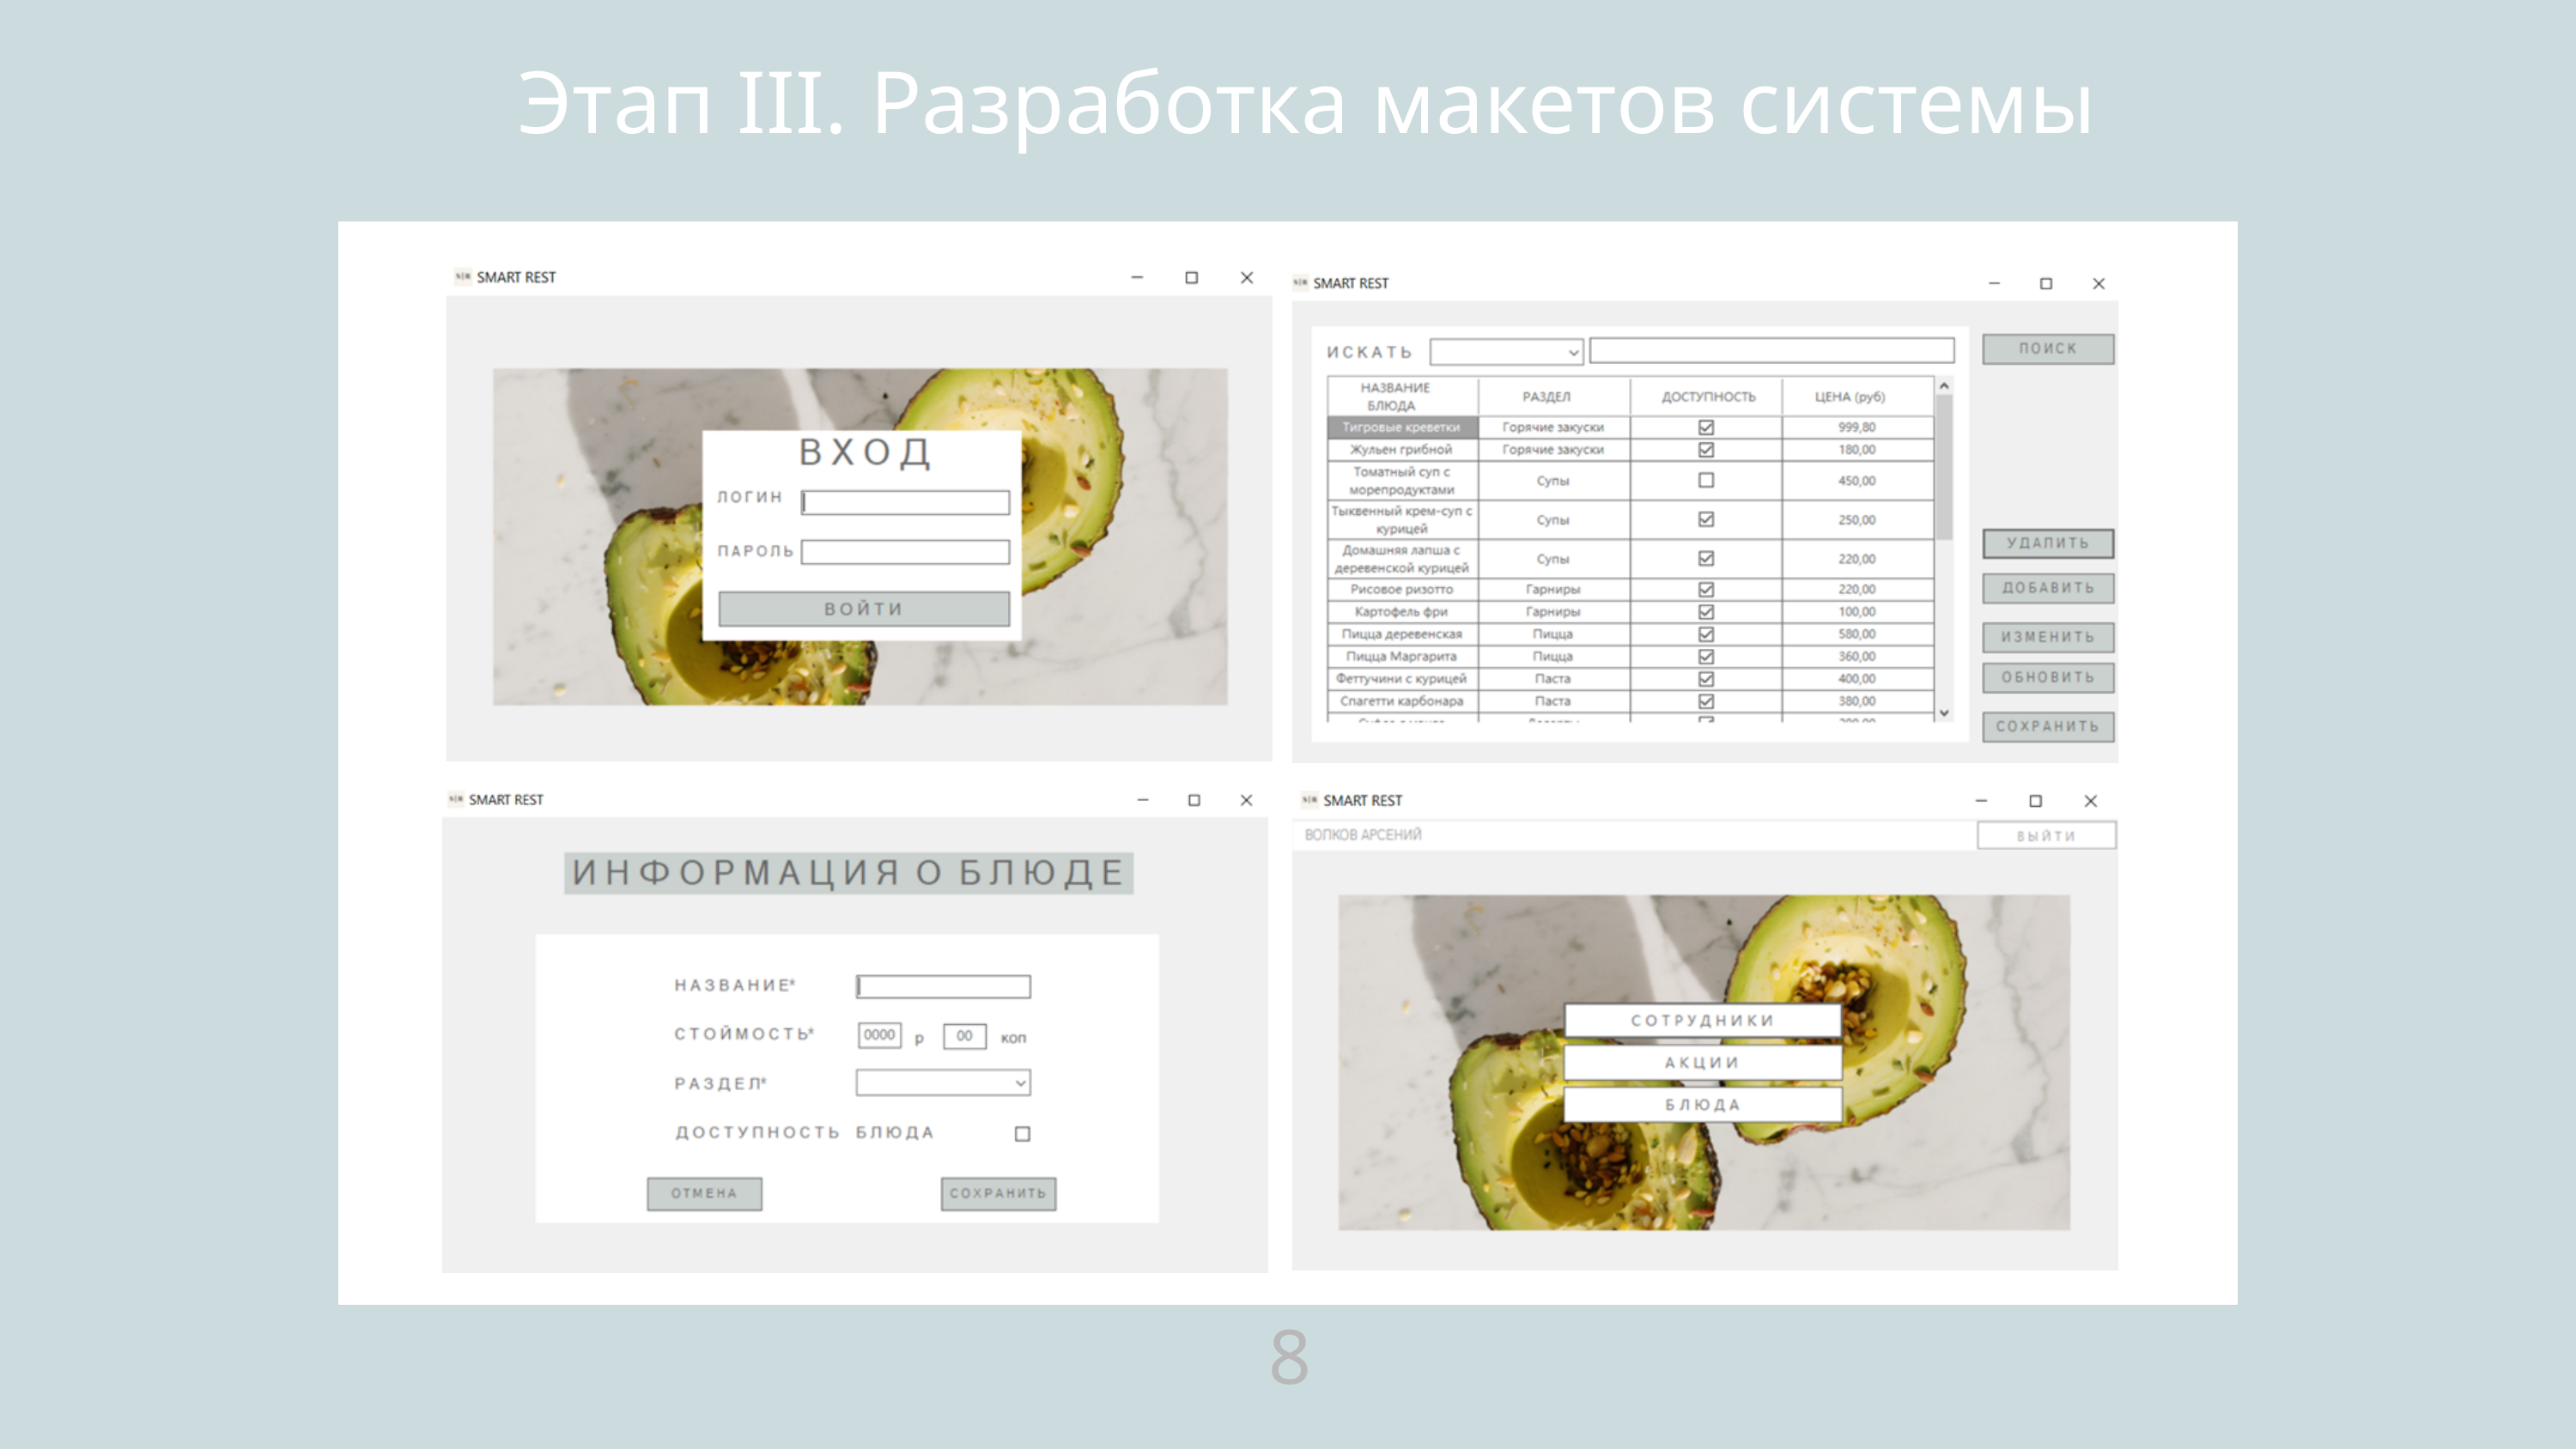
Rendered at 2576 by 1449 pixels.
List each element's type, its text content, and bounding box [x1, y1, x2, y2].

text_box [337, 221, 2239, 1305]
text_box Этап III. Разработка макетов системы [293, 30, 2278, 151]
text_box 8 [1268, 1312, 1308, 1399]
picture [1291, 785, 2119, 1270]
picture [446, 260, 1273, 761]
picture [441, 785, 1269, 1273]
picture [1291, 268, 2119, 763]
